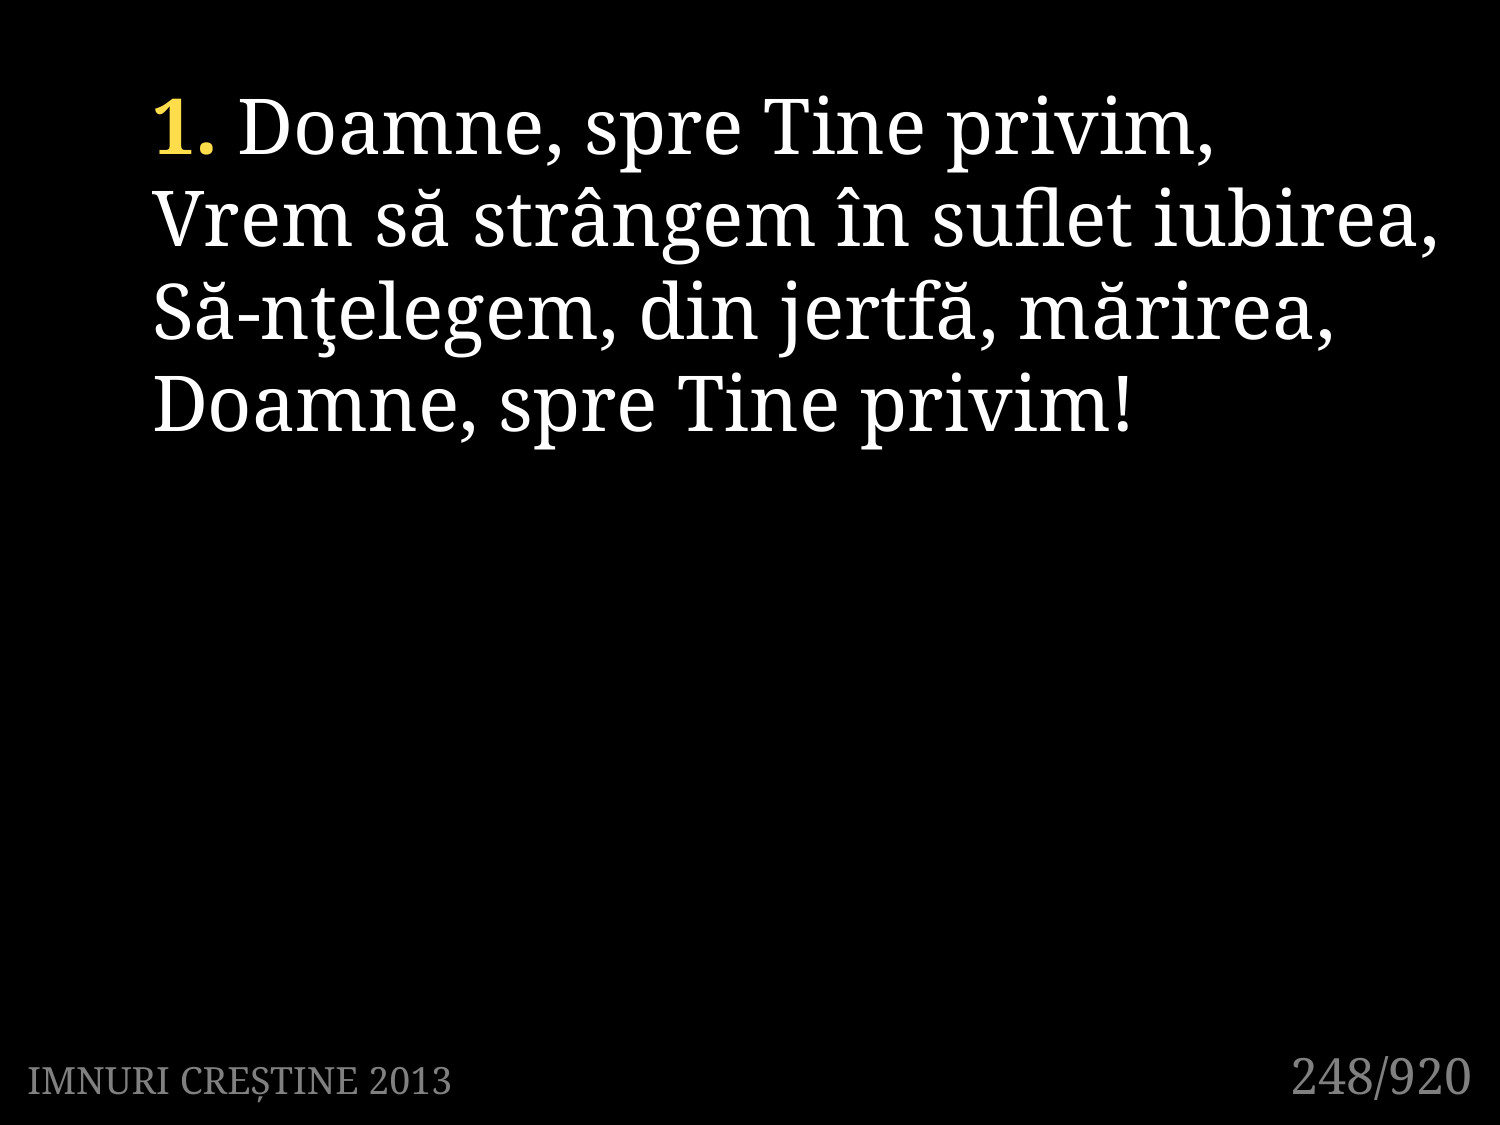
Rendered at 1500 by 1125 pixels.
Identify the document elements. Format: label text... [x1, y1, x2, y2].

text_box IMNURI CREȘTINE 2013 [12, 1049, 637, 1110]
text_box 1. Doamne, spre Tine privim, Vrem să strângem în suflet iubirea, Să-nţelegem, din jertfă, mărirea, Doamne, spre Tine privim! [137, 69, 1500, 455]
text_box 248/920 [637, 1037, 1488, 1113]
